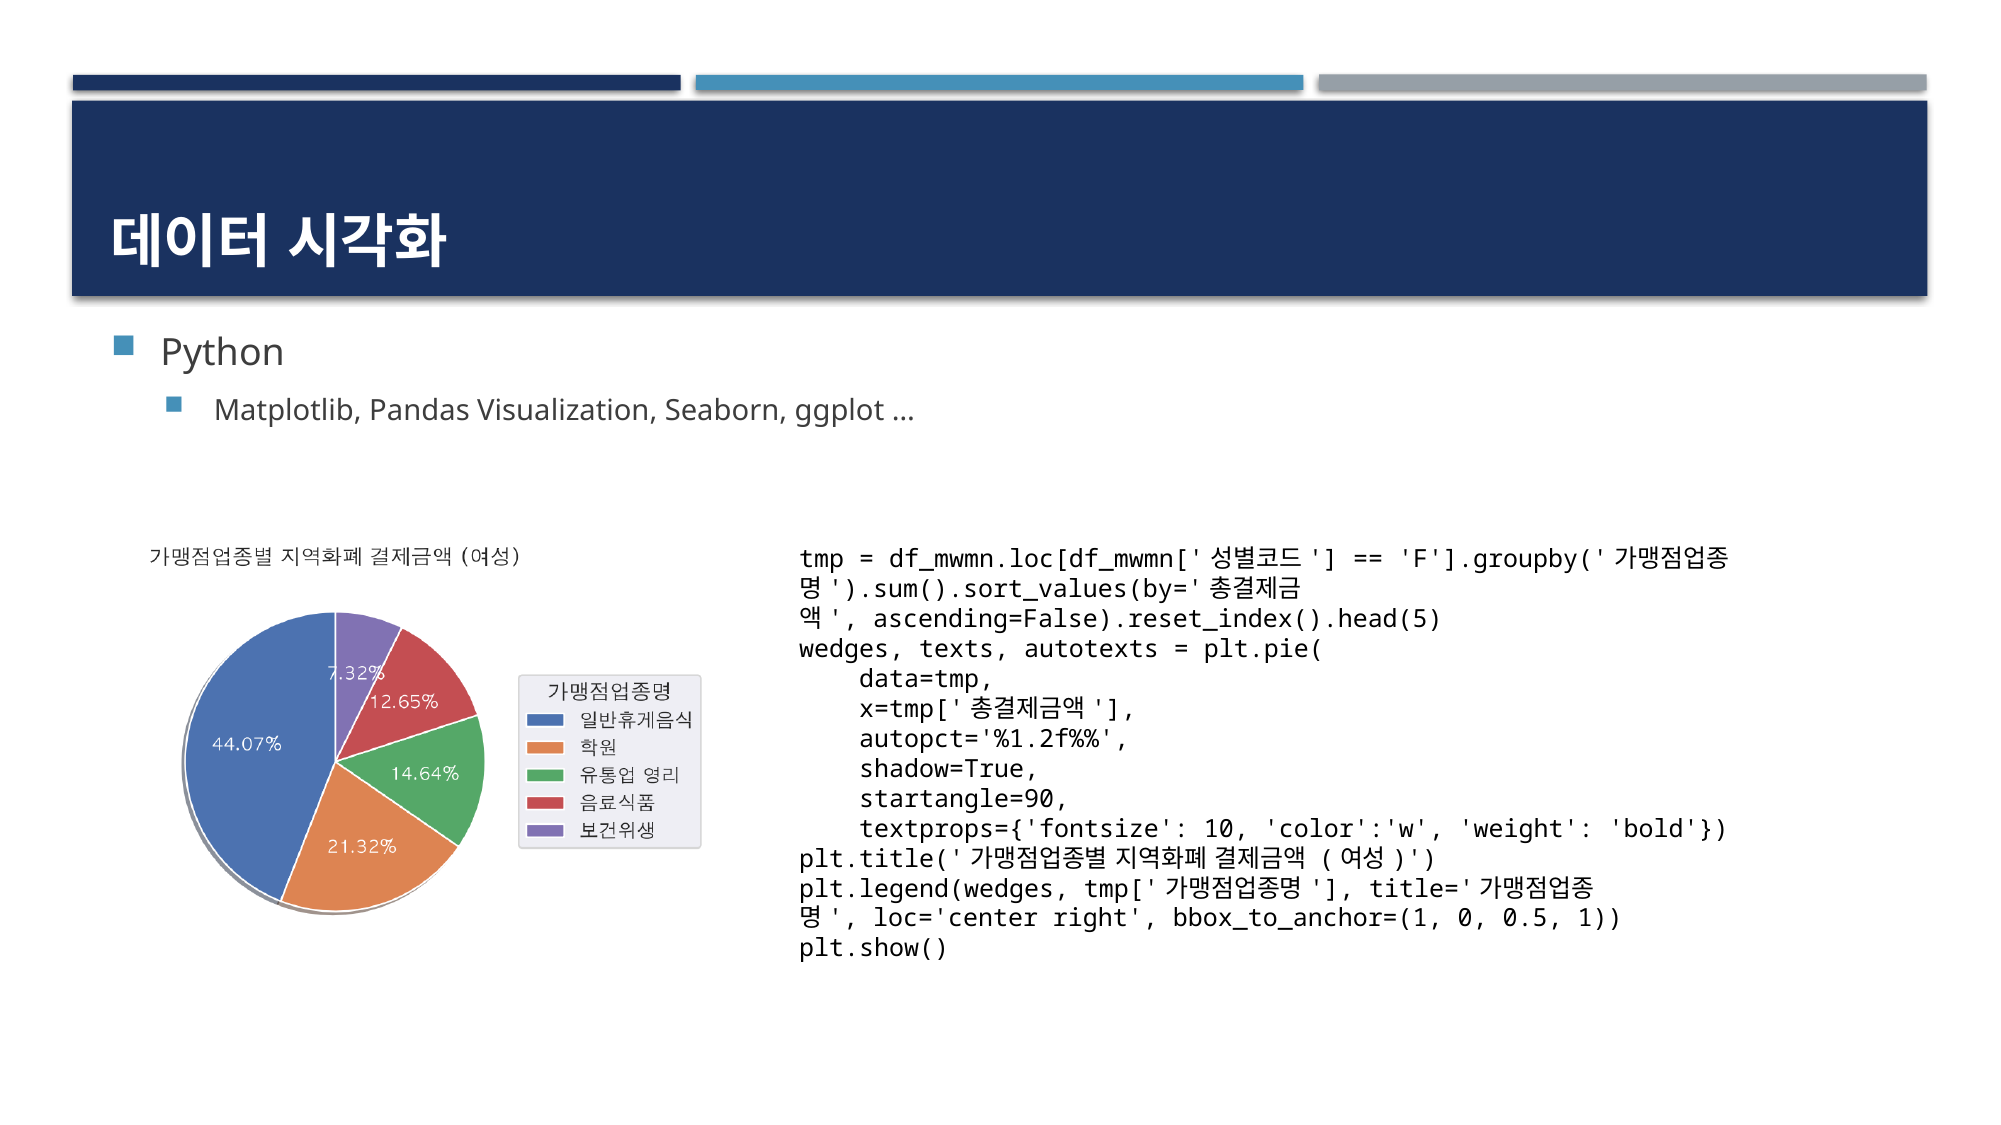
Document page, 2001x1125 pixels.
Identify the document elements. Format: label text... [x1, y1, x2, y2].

picture [134, 534, 712, 926]
list Python Matplotlib, Pandas Visualization, Seaborn, ggplot … [95, 305, 1905, 448]
title 데이터 시각화 [95, 115, 1905, 282]
text_box tmp = df_mwmn.loc[df_mwmn['성별코드'] == 'F'].groupby('가맹점업종명').sum().sort_values(by='총결제금액', ascending=False).reset_index().head(5) wedges, texts, autotexts = plt.pie( data=tmp, x=tmp['총결제금액'], autopct='%1.2f%%', shadow=True, startangle=90, textprops={'fontsize': 10, 'color':'w', 'weight': 'bold'}) plt.title('가맹점업종별 지역화폐 결제금액 (여성)') plt.legend(wedges, tmp['가맹점업종명'], title='가맹점업종명', loc='center right', bbox_to_anchor=(1, 0, 0.5, 1)) plt.show() [784, 535, 1905, 970]
